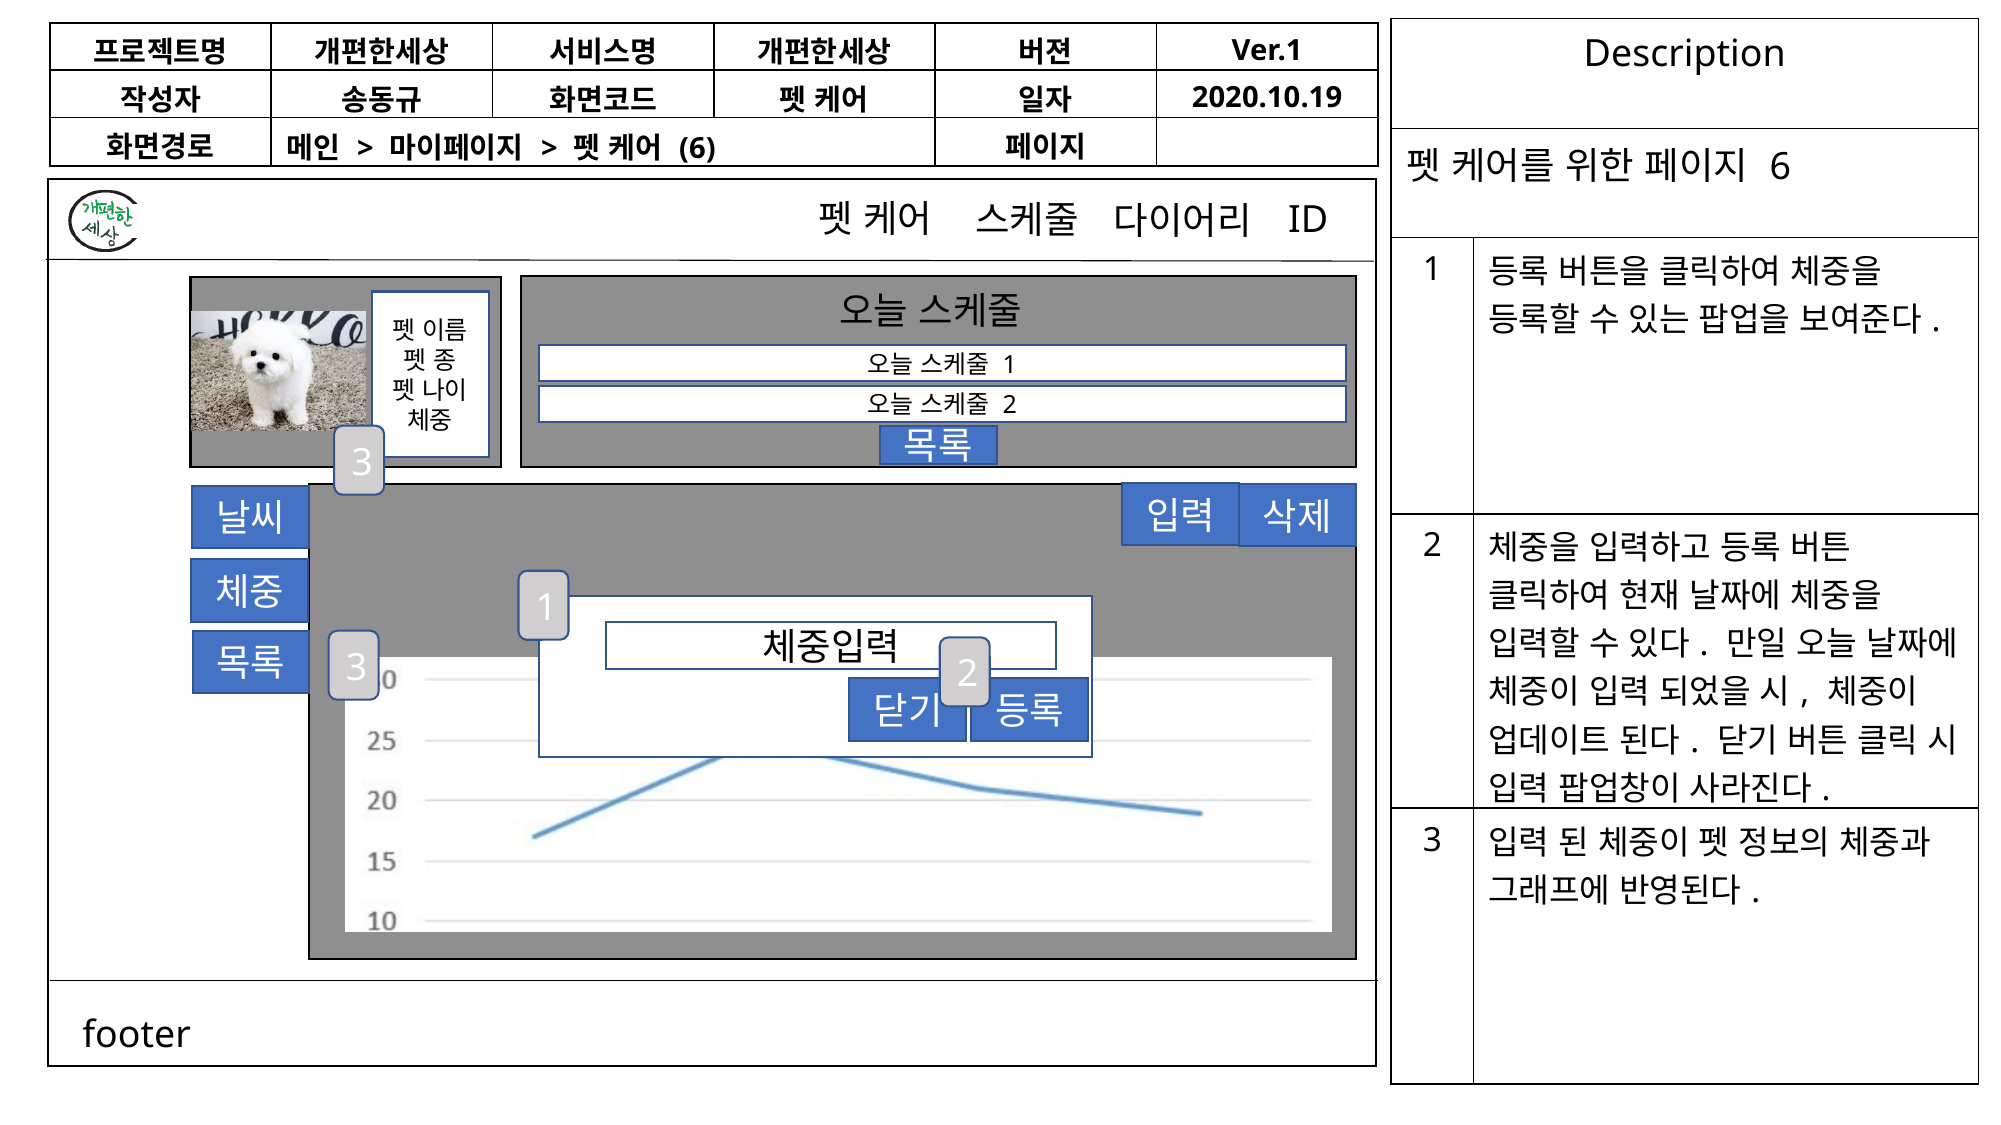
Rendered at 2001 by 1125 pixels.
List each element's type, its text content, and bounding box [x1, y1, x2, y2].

table_header 개편한세상 [715, 24, 934, 69]
table_cell 화면경로 [51, 118, 270, 165]
text_box 1 [517, 569, 570, 641]
text_box [520, 275, 1357, 468]
table_cell 페이지 [936, 118, 1156, 165]
table_header 서비스명 [493, 24, 713, 69]
picture [345, 657, 1332, 932]
table_header 개편한세상 [272, 24, 492, 69]
table_header Ver.1 [1157, 24, 1377, 69]
table_cell 펫 케어 [715, 71, 934, 117]
table_cell 작성자 [51, 71, 270, 117]
table_header 버젼 [936, 24, 1156, 69]
table_cell 1 [1392, 238, 1473, 513]
text_box 입력 [1121, 482, 1240, 546]
table_header 프로젝트명 [51, 24, 270, 69]
text_box 오늘 스케줄 1 [538, 344, 1347, 382]
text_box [538, 596, 1093, 758]
picture [191, 311, 366, 431]
table_header Description [1392, 19, 1978, 128]
table_cell 입력 된 체중이 펫 정보의 체중과 그래프에 반영된다. [1474, 809, 1978, 1083]
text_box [803, 187, 1384, 251]
text_box 삭제 [1238, 483, 1357, 547]
table_cell 3 [1392, 809, 1473, 1083]
table_cell [1157, 118, 1377, 165]
table_cell 펫 케어를 위한 페이지 6 [1392, 129, 1978, 237]
text_box 펫 이름 펫 종 펫 나이 체중 [371, 290, 490, 458]
text_box 목록 [192, 630, 310, 694]
table_cell 2020.10.19 [1157, 71, 1377, 117]
table_cell 메인 > 마이페이지 > 펫 케어 (6) [272, 118, 934, 165]
text_box 3 [327, 629, 380, 701]
table_cell 2 [1392, 515, 1473, 807]
text_box footer [67, 1002, 327, 1063]
table_cell 화면코드 [493, 71, 713, 117]
text_box 날씨 [191, 485, 310, 549]
text_box 오늘 스케줄 2 [538, 385, 1347, 423]
text_box 3 [333, 424, 386, 496]
table_cell 일자 [936, 71, 1156, 117]
table_cell 체중을 입력하고 등록 버튼 클릭하여 현재 날짜에 체중을 입력할 수 있다. 만일 오늘 날짜에 체중이 입력 되었을 시, 체중이 업데이트 된다. 닫기 버튼 클릭 시 입력 팝업창이 사라진다. [1474, 515, 1978, 807]
text_box 목록 [879, 425, 998, 465]
text_box 체중 [190, 558, 309, 623]
text_box 오늘 스케줄 [824, 279, 1225, 340]
table_cell 송동규 [272, 71, 492, 117]
text_box [189, 276, 502, 468]
table_cell 등록 버튼을 클릭하여 체중을 등록할 수 있는 팝업을 보여준다. [1474, 238, 1978, 513]
picture [67, 187, 139, 253]
text_box [47, 178, 1377, 1067]
